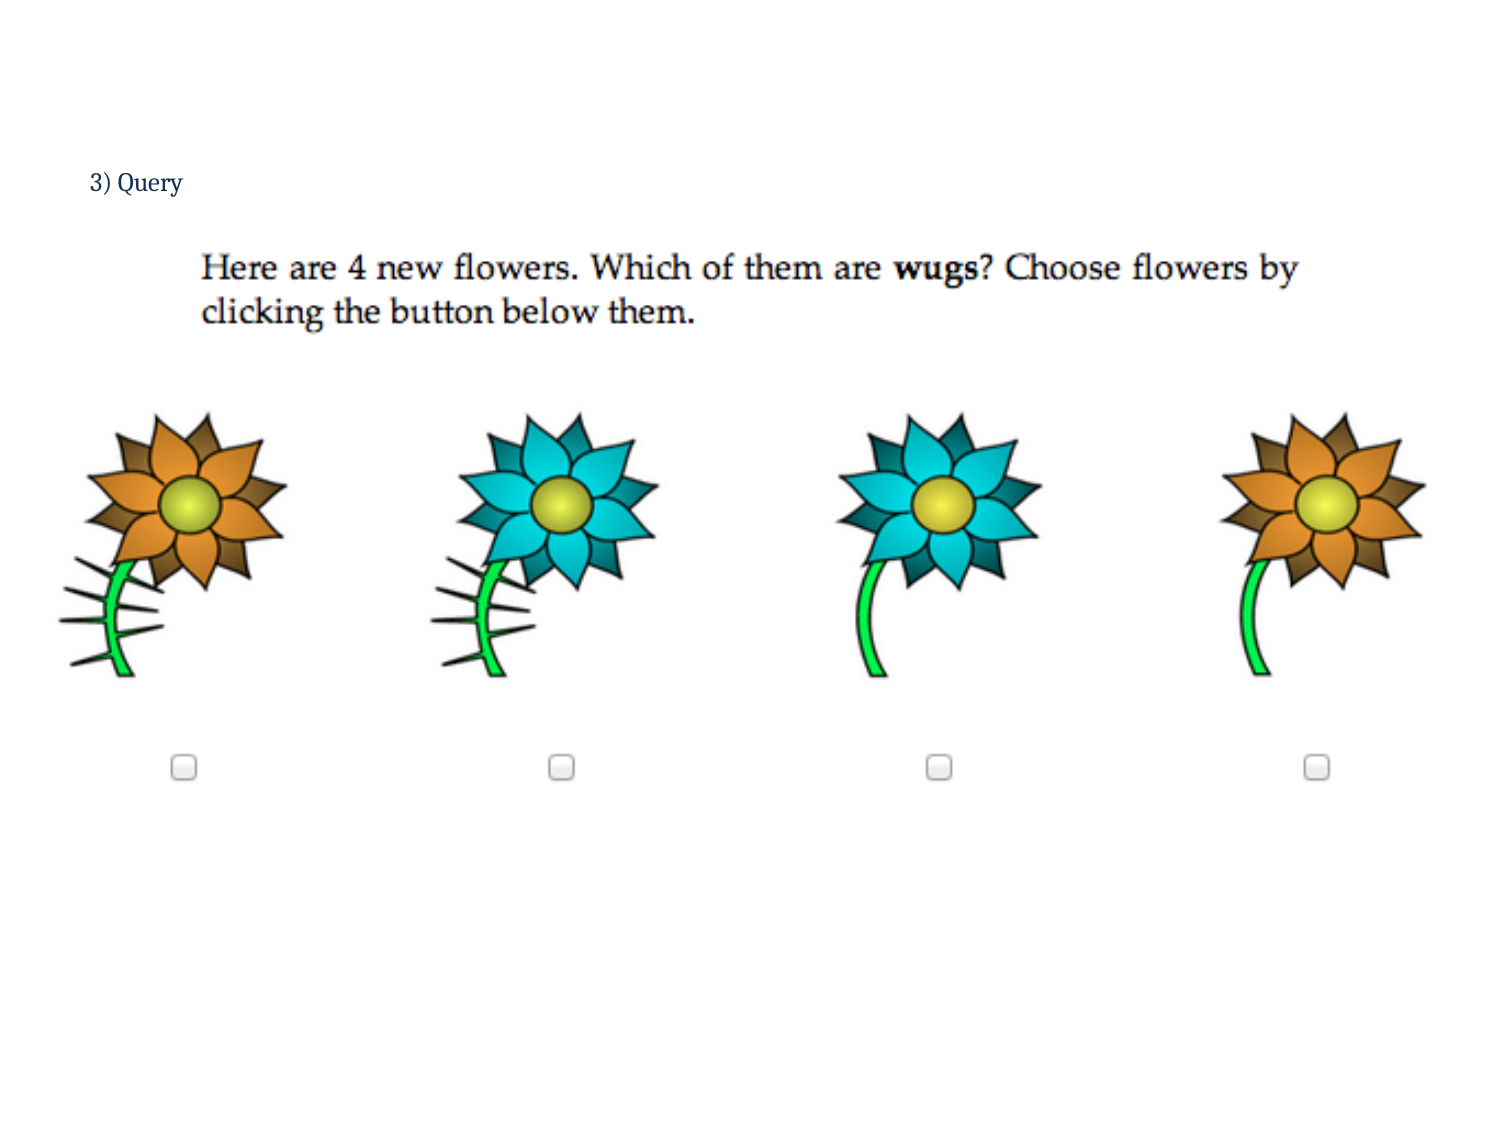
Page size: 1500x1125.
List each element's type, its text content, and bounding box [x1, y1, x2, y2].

picture [0, 238, 1500, 836]
title 3) Query [75, 157, 1463, 236]
